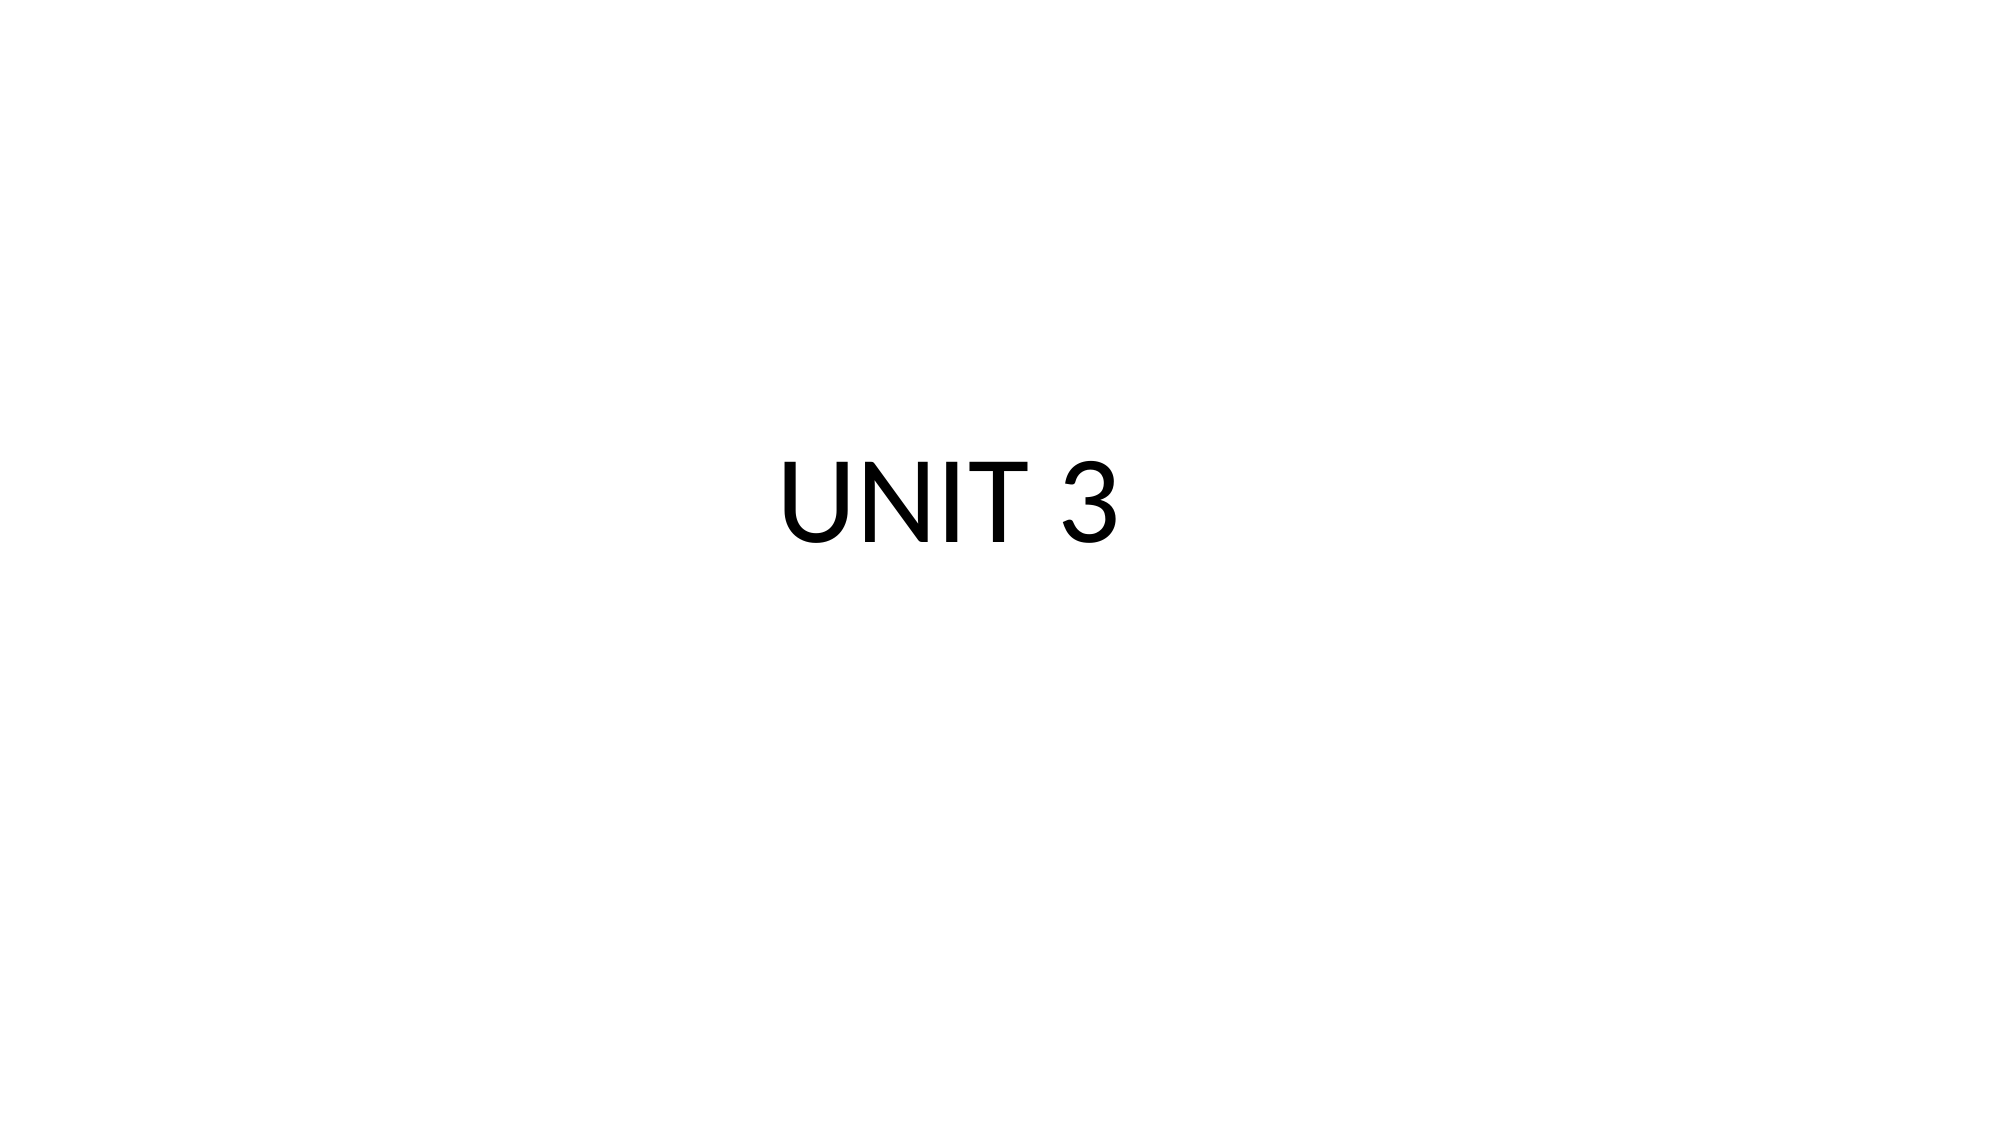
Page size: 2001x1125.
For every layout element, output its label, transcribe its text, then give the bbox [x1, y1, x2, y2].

subtitle UNIT 3 [198, 426, 1699, 612]
